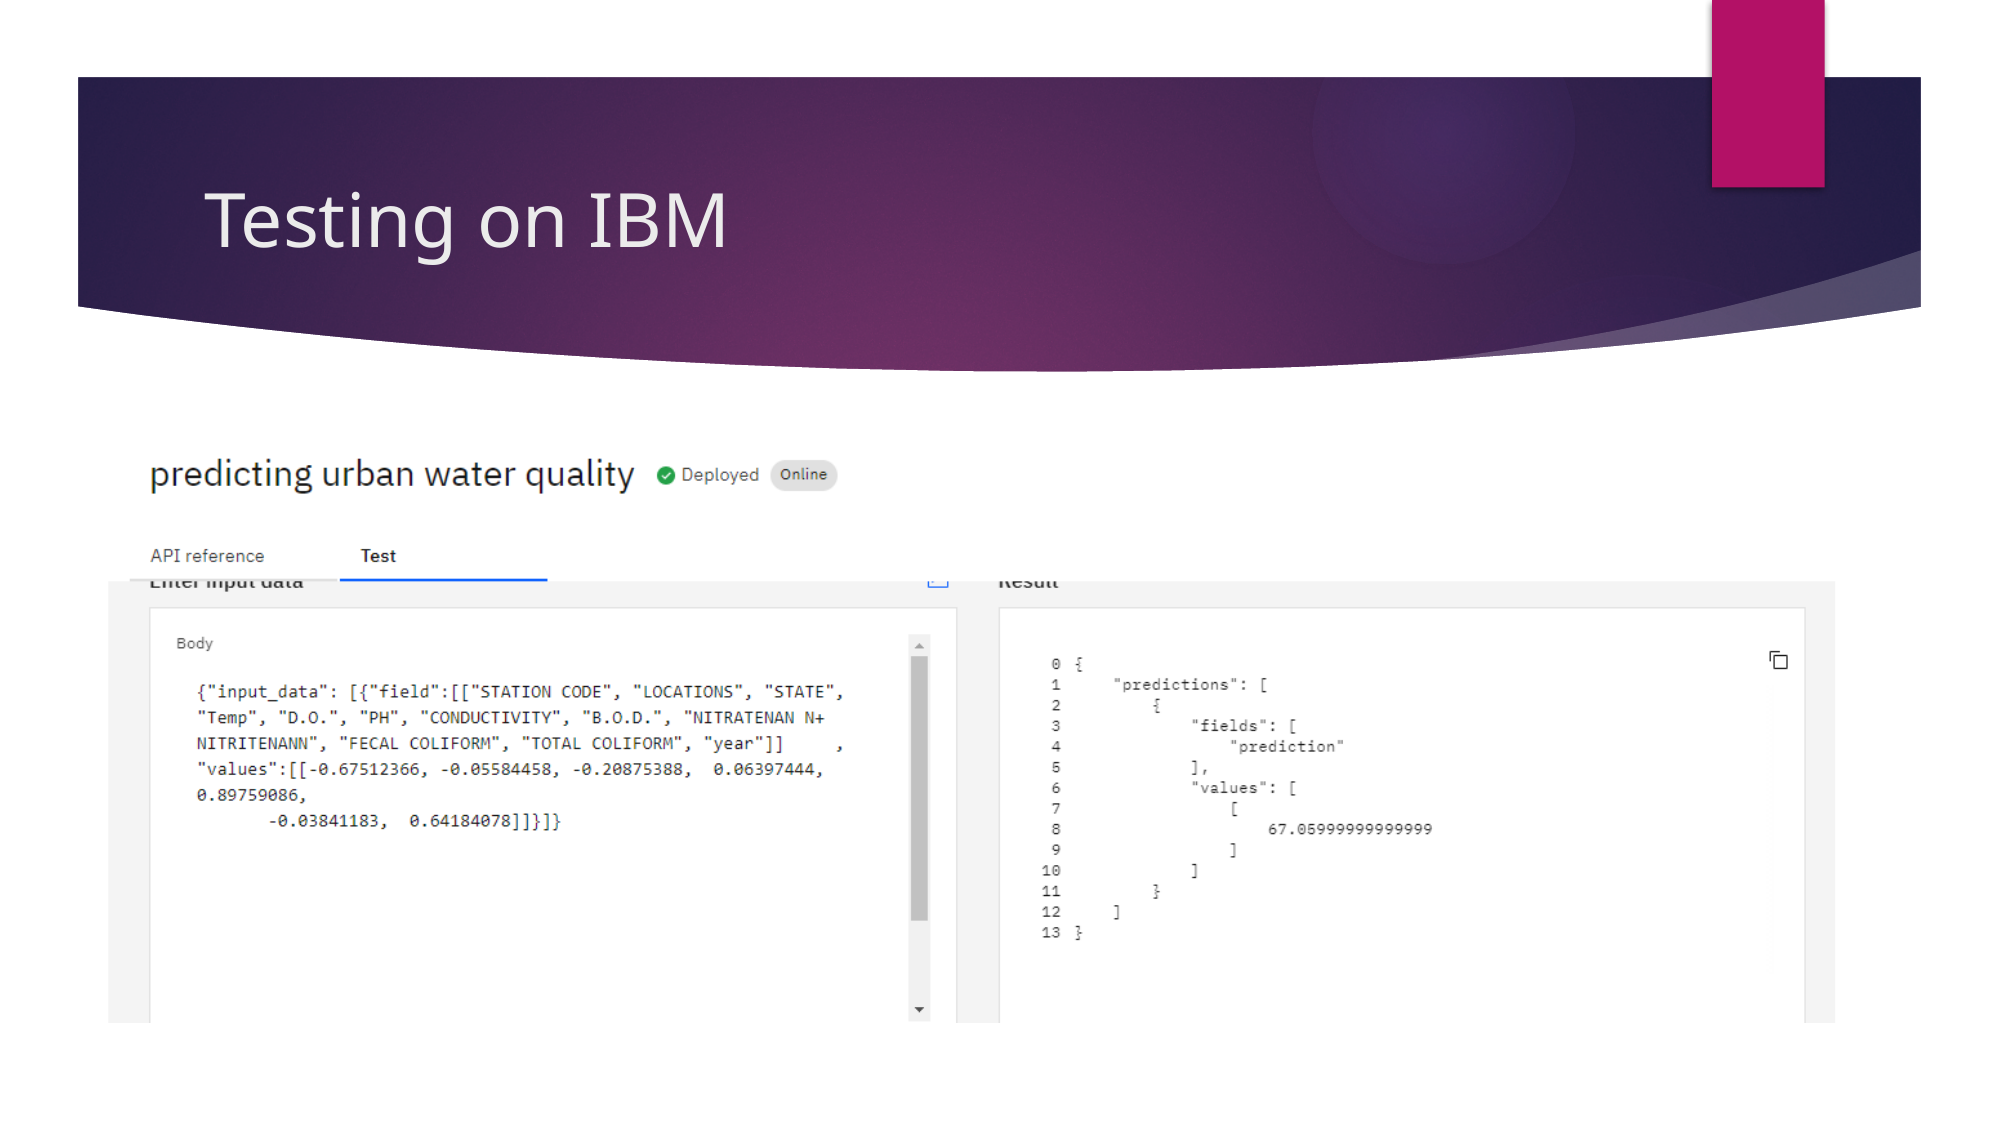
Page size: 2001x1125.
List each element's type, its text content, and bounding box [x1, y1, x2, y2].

title Testing on IBM [189, 159, 1627, 276]
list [108, 423, 1836, 1023]
